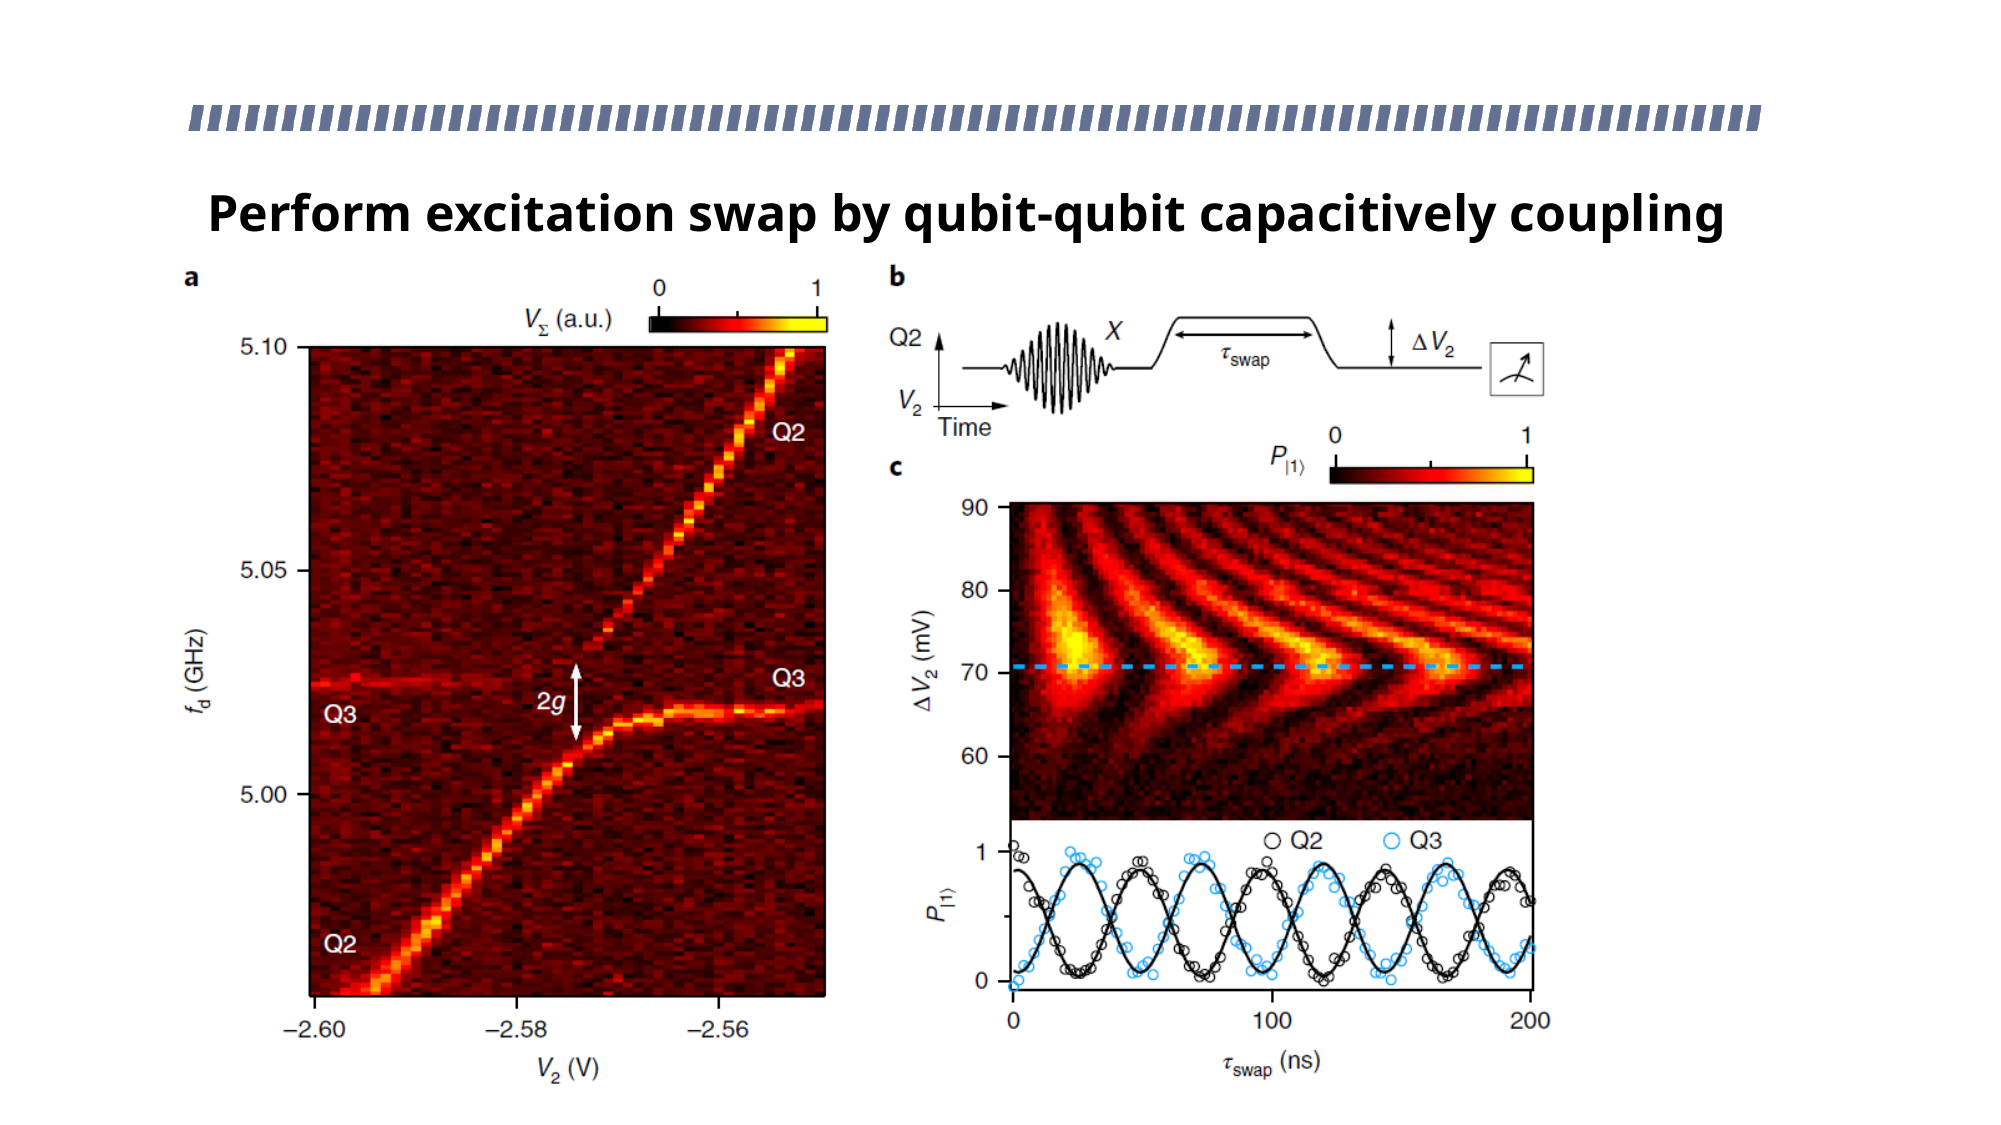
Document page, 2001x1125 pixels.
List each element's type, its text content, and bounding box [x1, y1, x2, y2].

picture [186, 105, 1762, 131]
picture [164, 260, 1690, 1105]
text_box Perform excitation swap by qubit-qubit capacitively coupling [192, 166, 1770, 273]
